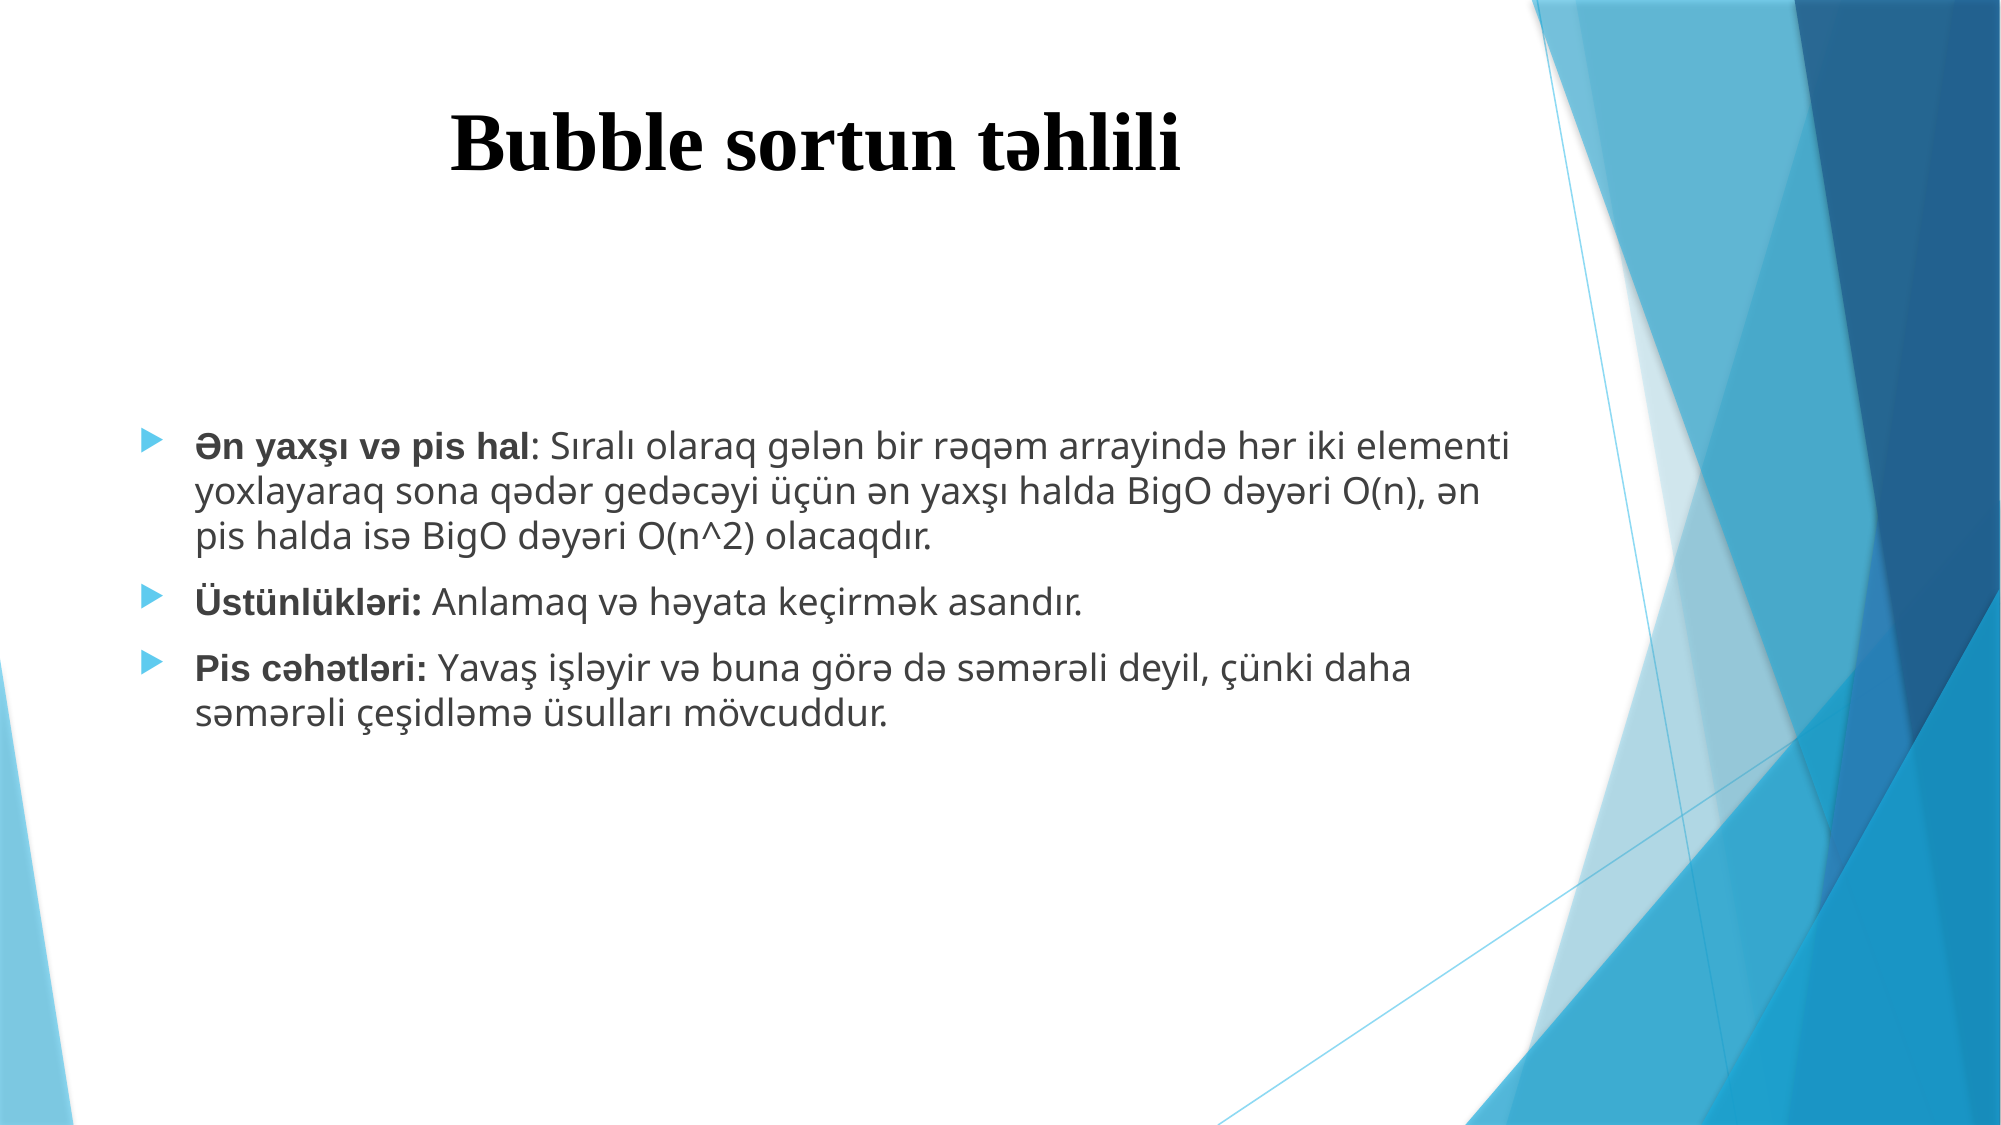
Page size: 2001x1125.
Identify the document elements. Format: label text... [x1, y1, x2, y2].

title Bubble sortun təhlili [111, 79, 1522, 168]
list Ən yaxşı və pis hal: Sıralı olaraq gələn bir rəqəm arrayində hər iki elementi yoxlayaraq sona qədər gedəcəyi üçün ən yaxşı halda BigO dəyəri O(n), ən pis halda isə BigO dəyəri O(n^2) olacaqdır. Üstünlükləri: Anlamaq və həyata keçirmək asandır. Pis cəhətləri: Yavaş işləyir və buna görə də səmərəli deyil, çünki daha səmərəli çeşidləmə üsulları mövcuddur. [123, 414, 1534, 1125]
